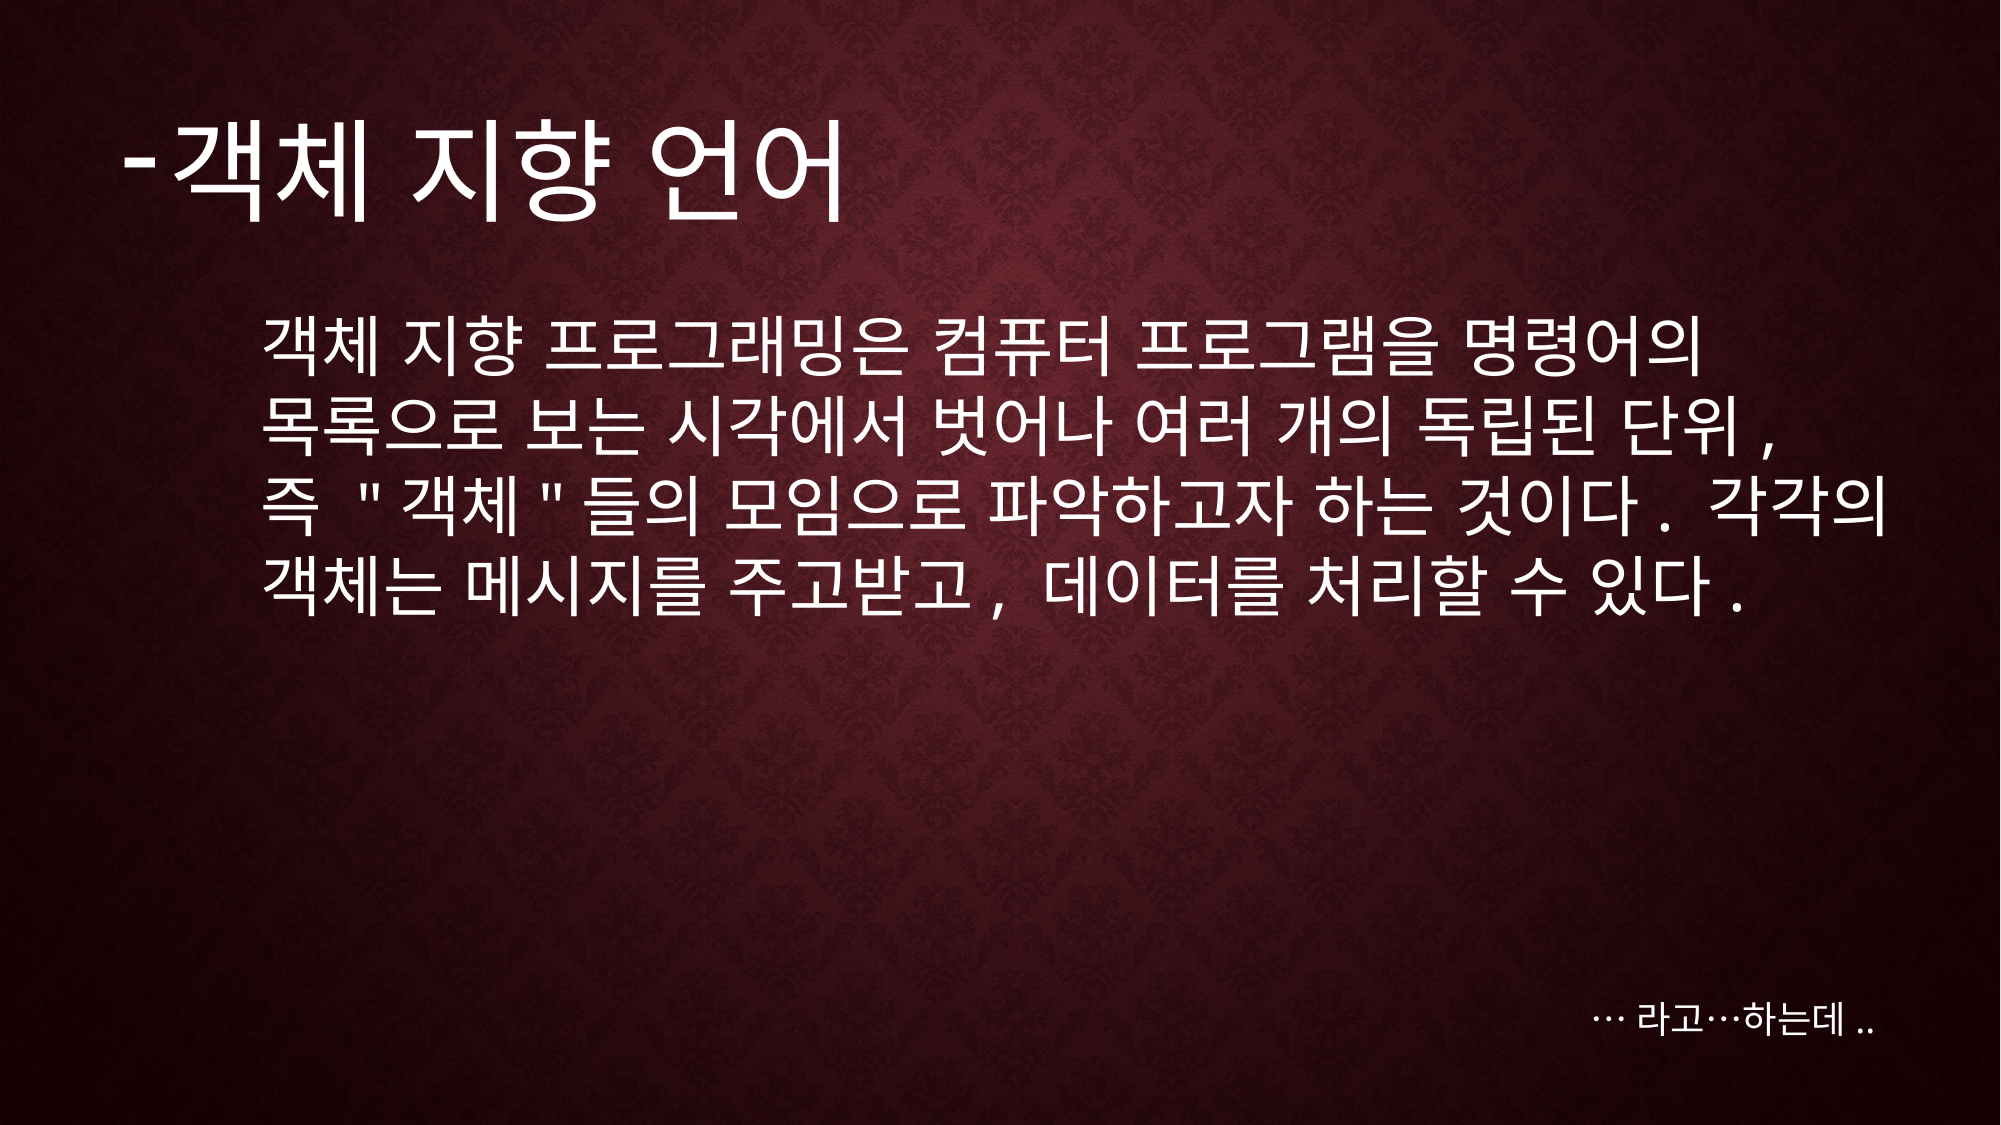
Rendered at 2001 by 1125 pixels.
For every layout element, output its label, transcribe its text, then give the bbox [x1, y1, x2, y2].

text_box 객체 지향 프로그래밍은 컴퓨터 프로그램을 명령어의 목록으로 보는 시각에서 벗어나 여러 개의 독립된 단위, 즉 "객체"들의 모임으로 파악하고자 하는 것이다. 각각의 객체는 메시지를 주고받고, 데이터를 처리할 수 있다. [245, 297, 1925, 633]
text_box 객체 지향 언어 [107, 93, 1253, 244]
text_box …라고…하는데.. [1575, 988, 1925, 1049]
